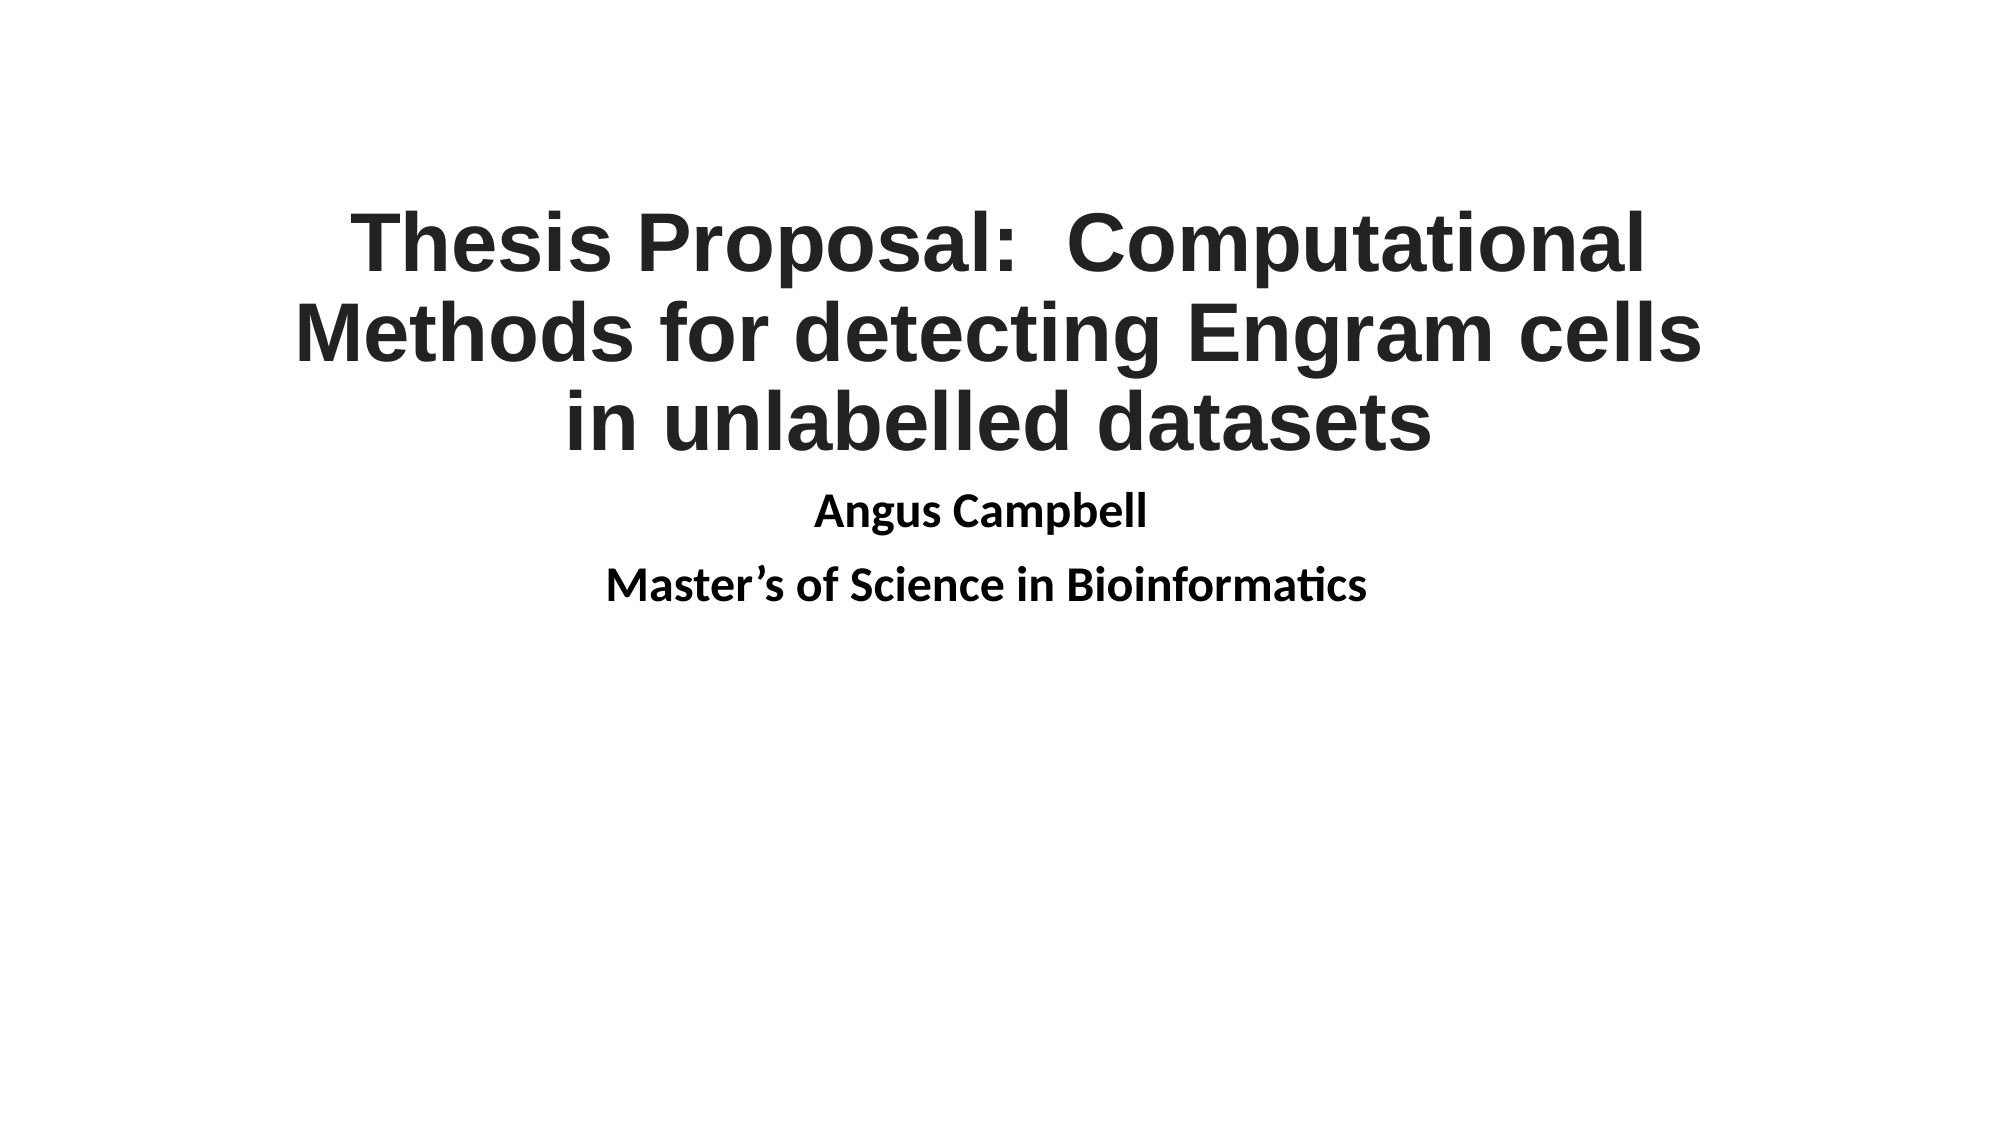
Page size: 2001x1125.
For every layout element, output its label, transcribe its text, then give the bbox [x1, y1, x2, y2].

title Thesis Proposal: Computational Methods for detecting Engram cells in unlabelled datasets [249, 84, 1750, 477]
subtitle Angus Campbell Master’s of Science in Bioinformatics [231, 476, 1732, 748]
